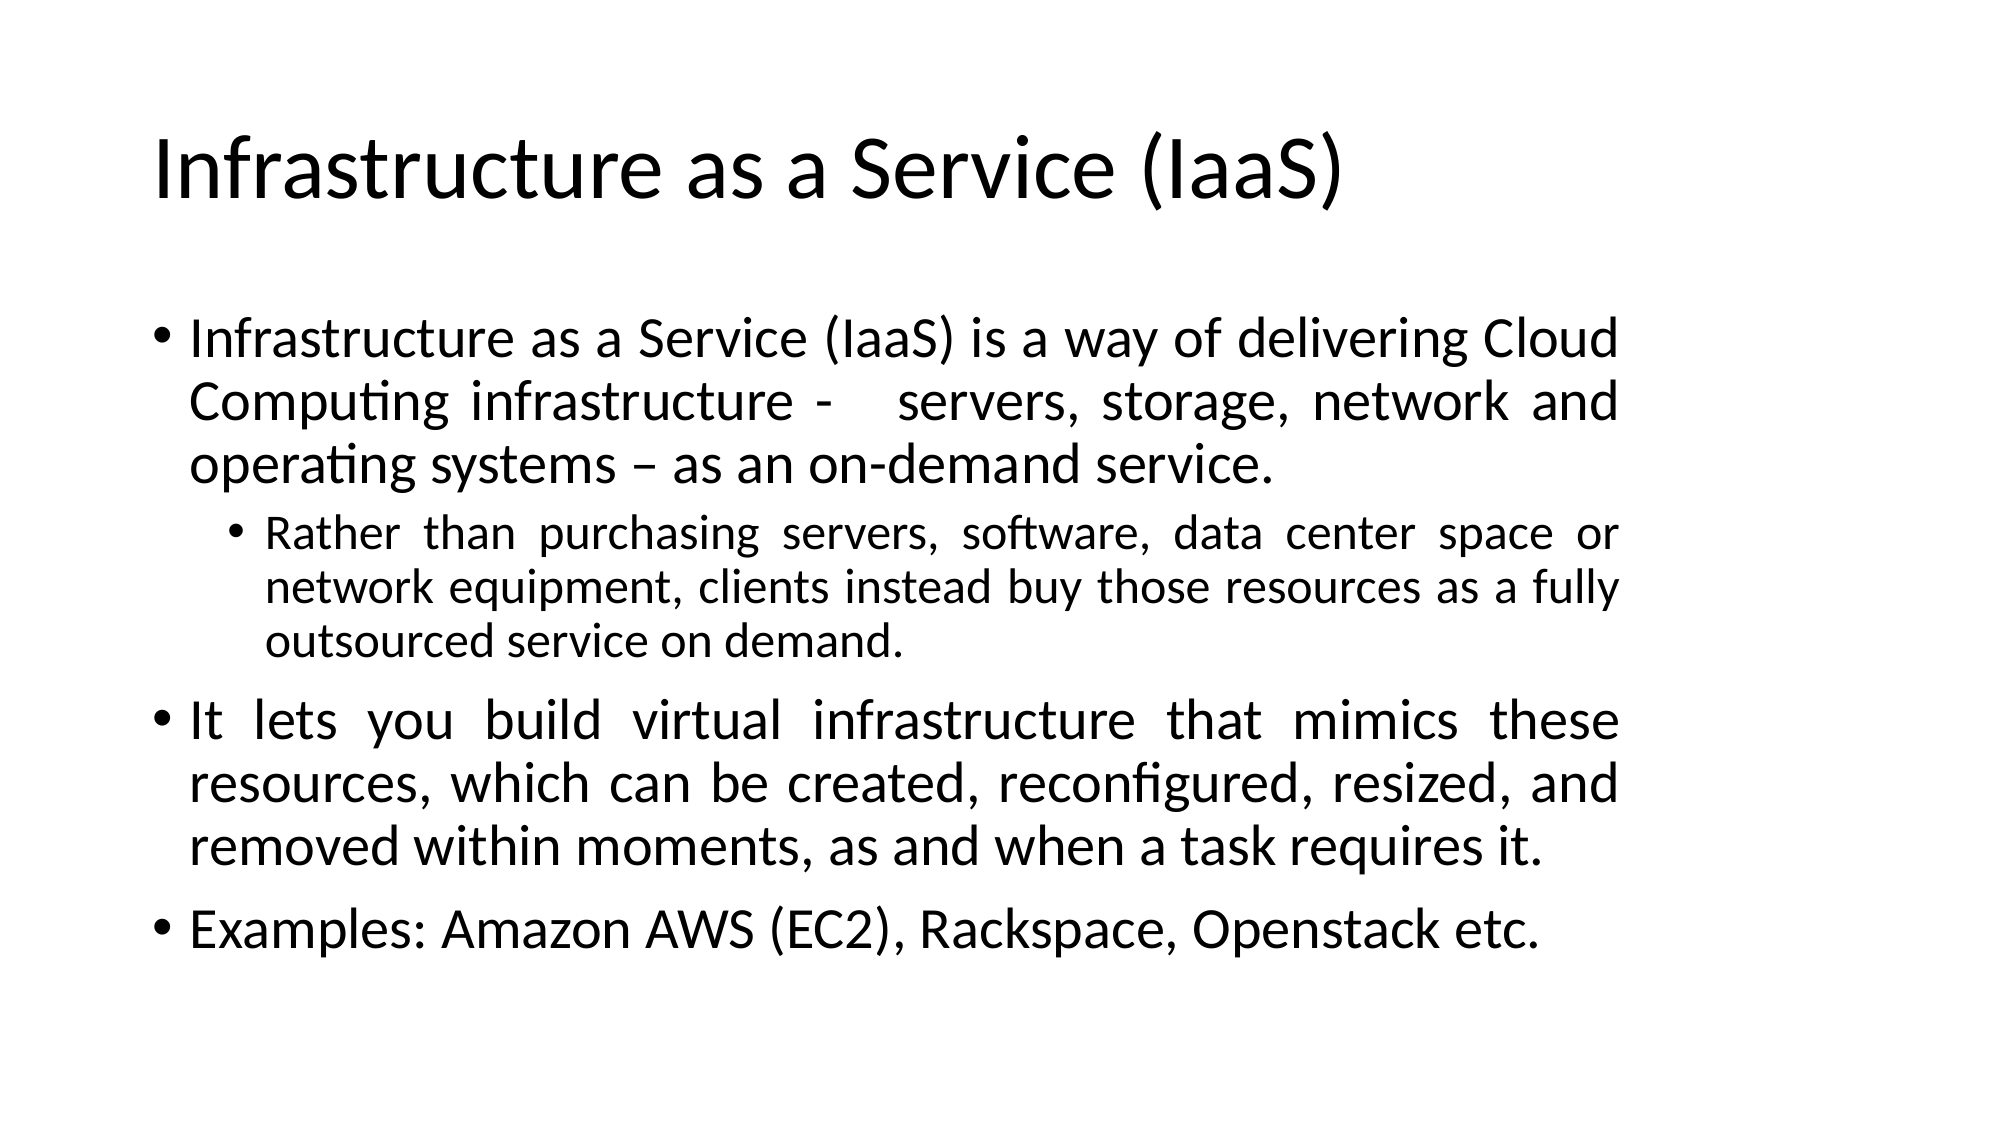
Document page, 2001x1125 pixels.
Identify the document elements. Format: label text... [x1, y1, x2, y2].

title Infrastructure as a Service (IaaS) [137, 59, 1863, 278]
list Infrastructure as a Service (IaaS) is a way of delivering Cloud Computing infrastructure - servers, storage, network and operating systems – as an on-demand service. Rather than purchasing servers, software, data center space or network equipment, clients instead buy those resources as a fully outsourced service on demand. It lets you build virtual infrastructure that mimics these resources, which can be created, reconfigured, resized, and removed within moments, as and when a task requires it. Examples: Amazon AWS (EC2), Rackspace, Openstack etc. [137, 299, 1636, 1014]
